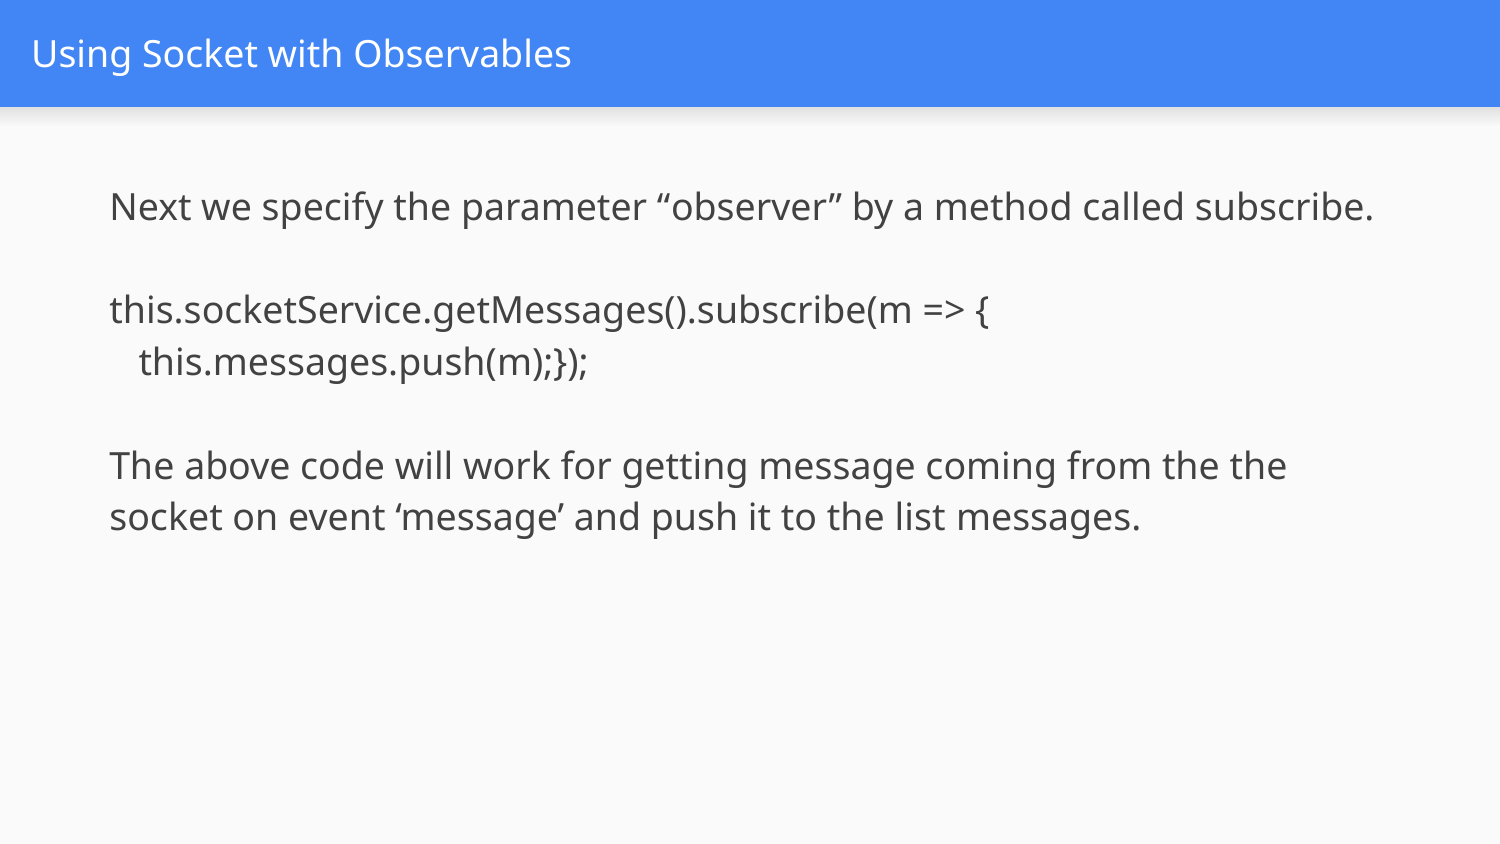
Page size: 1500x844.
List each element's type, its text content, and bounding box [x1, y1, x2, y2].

list Next we specify the parameter “observer” by a method called subscribe. this.socketService.getMessages().subscribe(m => { this.messages.push(m);}); The above code will work for getting message coming from the the socket on event ‘message’ and push it to the list messages. [75, 161, 1425, 771]
title Using Socket with Observables [16, 2, 1464, 102]
